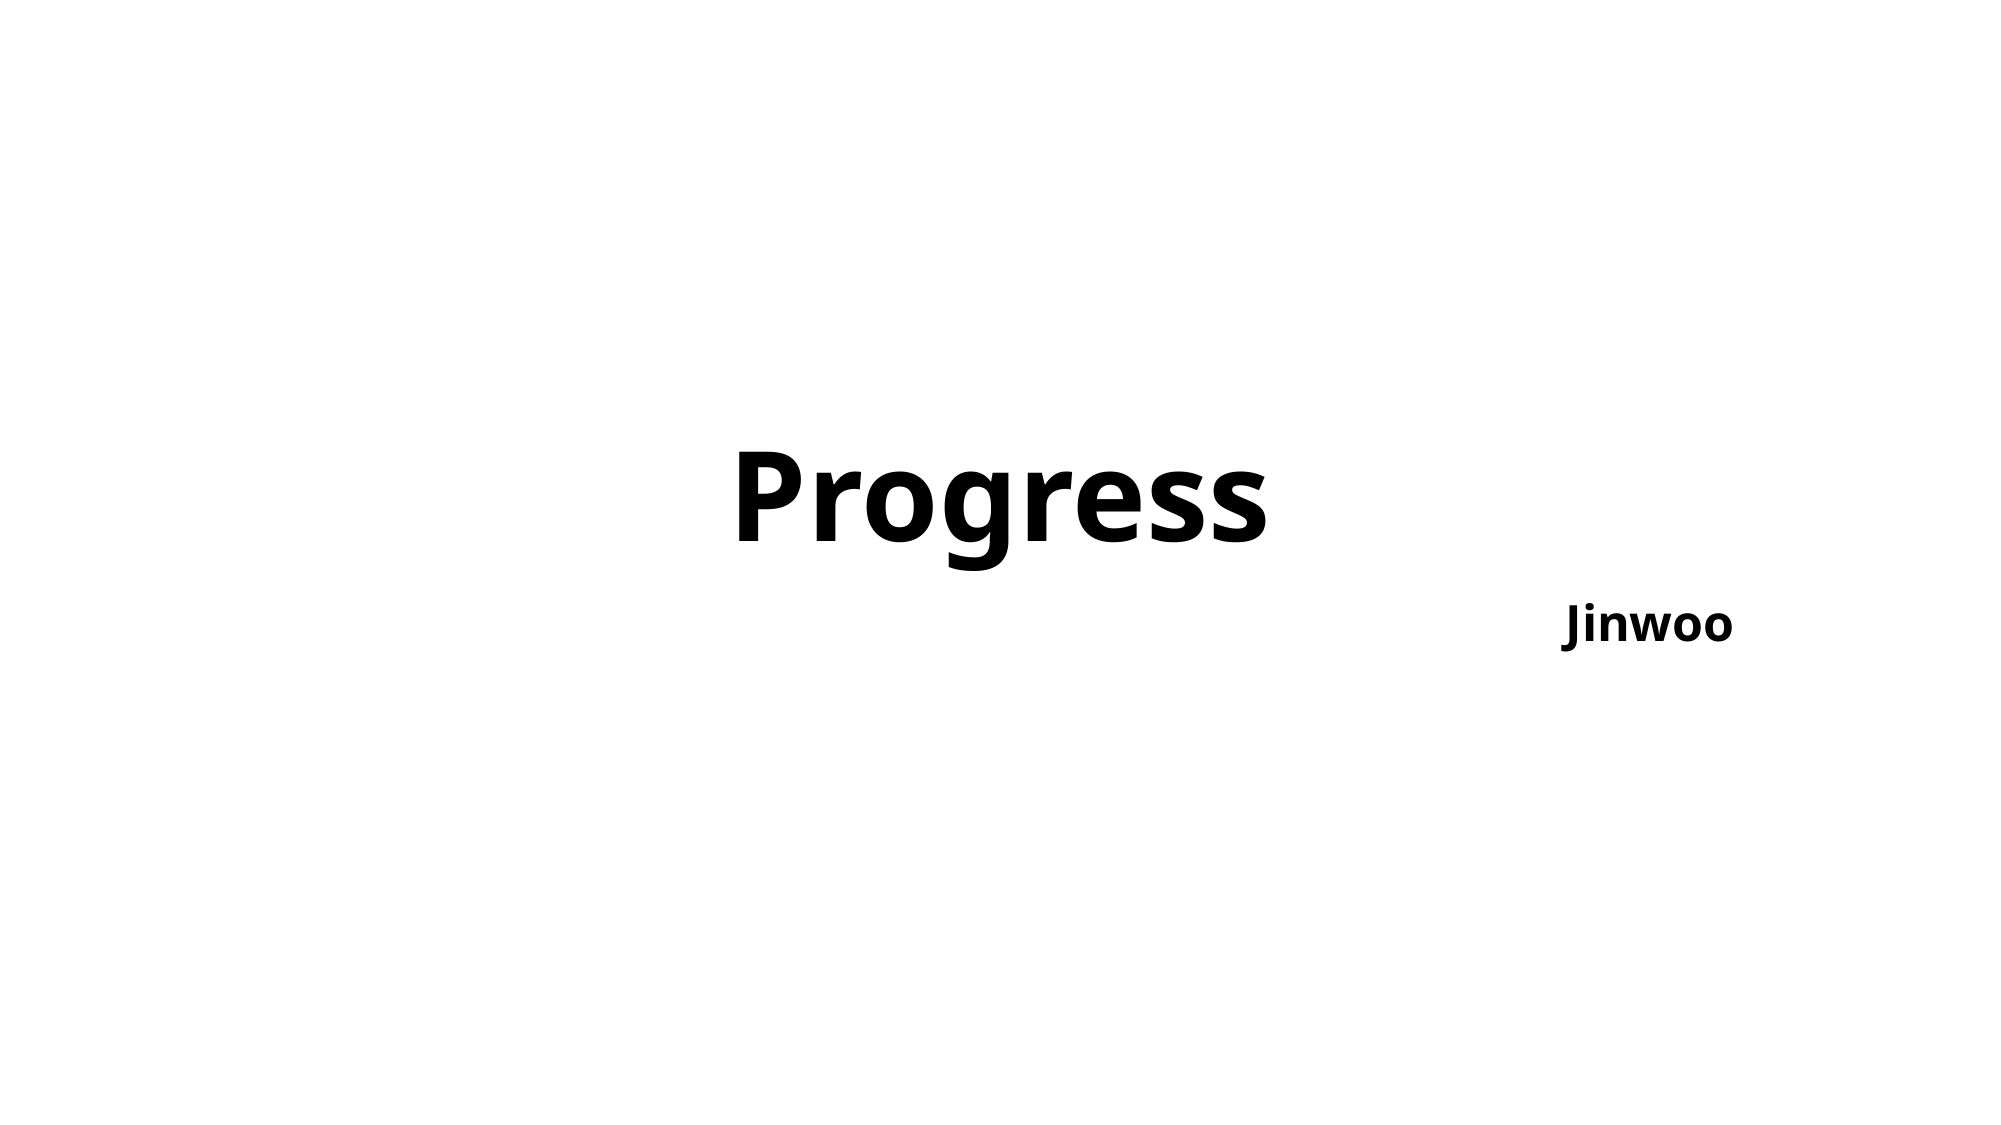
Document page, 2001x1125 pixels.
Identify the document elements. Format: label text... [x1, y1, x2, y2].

title Progress [249, 184, 1750, 576]
subtitle Jinwoo [249, 590, 1750, 863]
